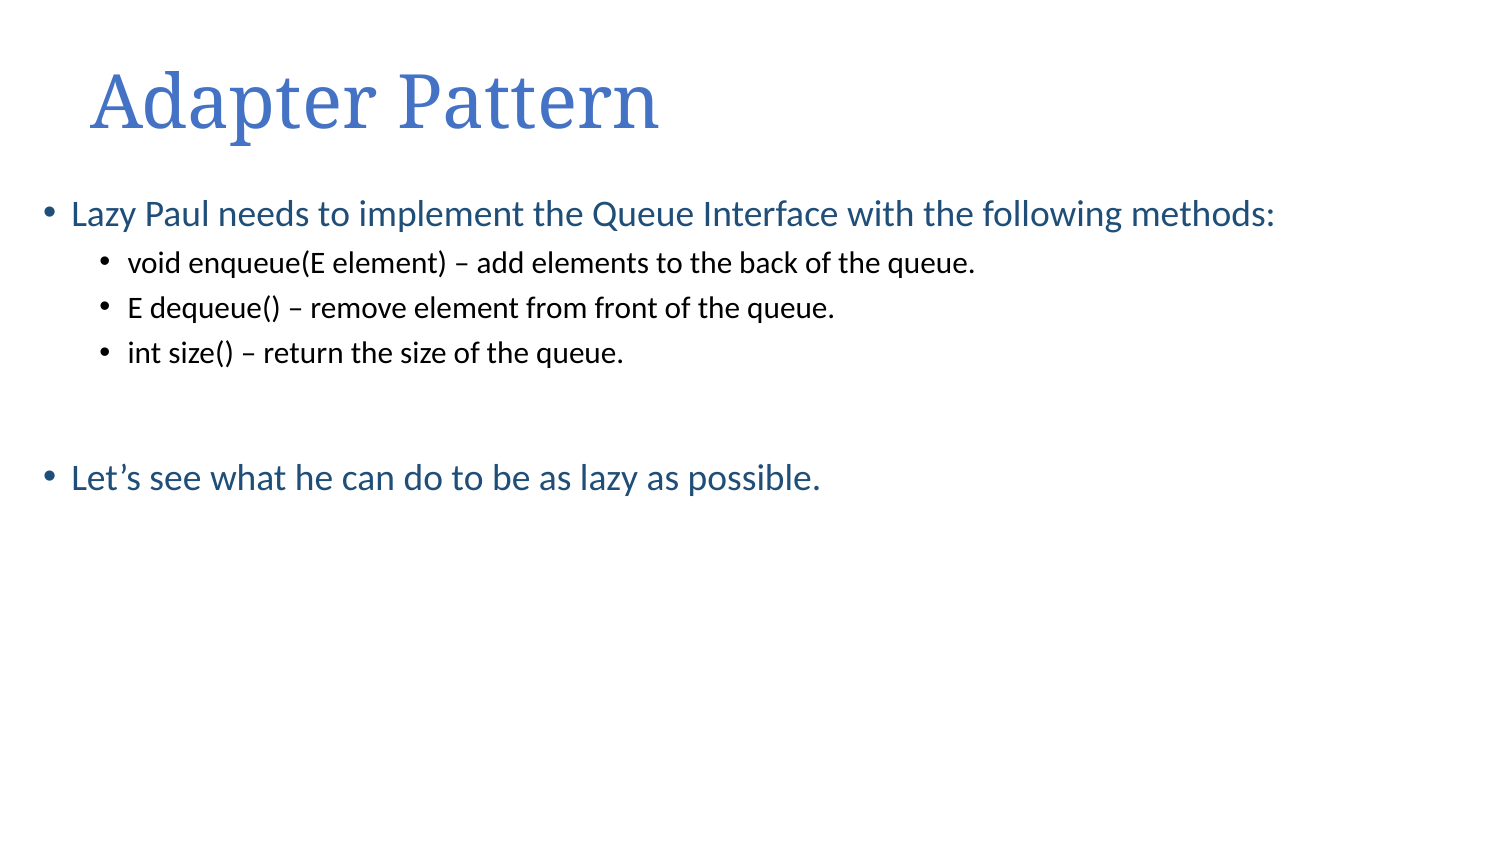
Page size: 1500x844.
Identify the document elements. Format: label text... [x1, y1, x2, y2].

title Adapter Pattern [75, 33, 1425, 175]
list Lazy Paul needs to implement the Queue Interface with the following methods: void enqueue(E element) – add elements to the back of the queue. E dequeue() – remove element from front of the queue. int size() – return the size of the queue. Let’s see what he can do to be as lazy as possible. [28, 174, 1379, 786]
